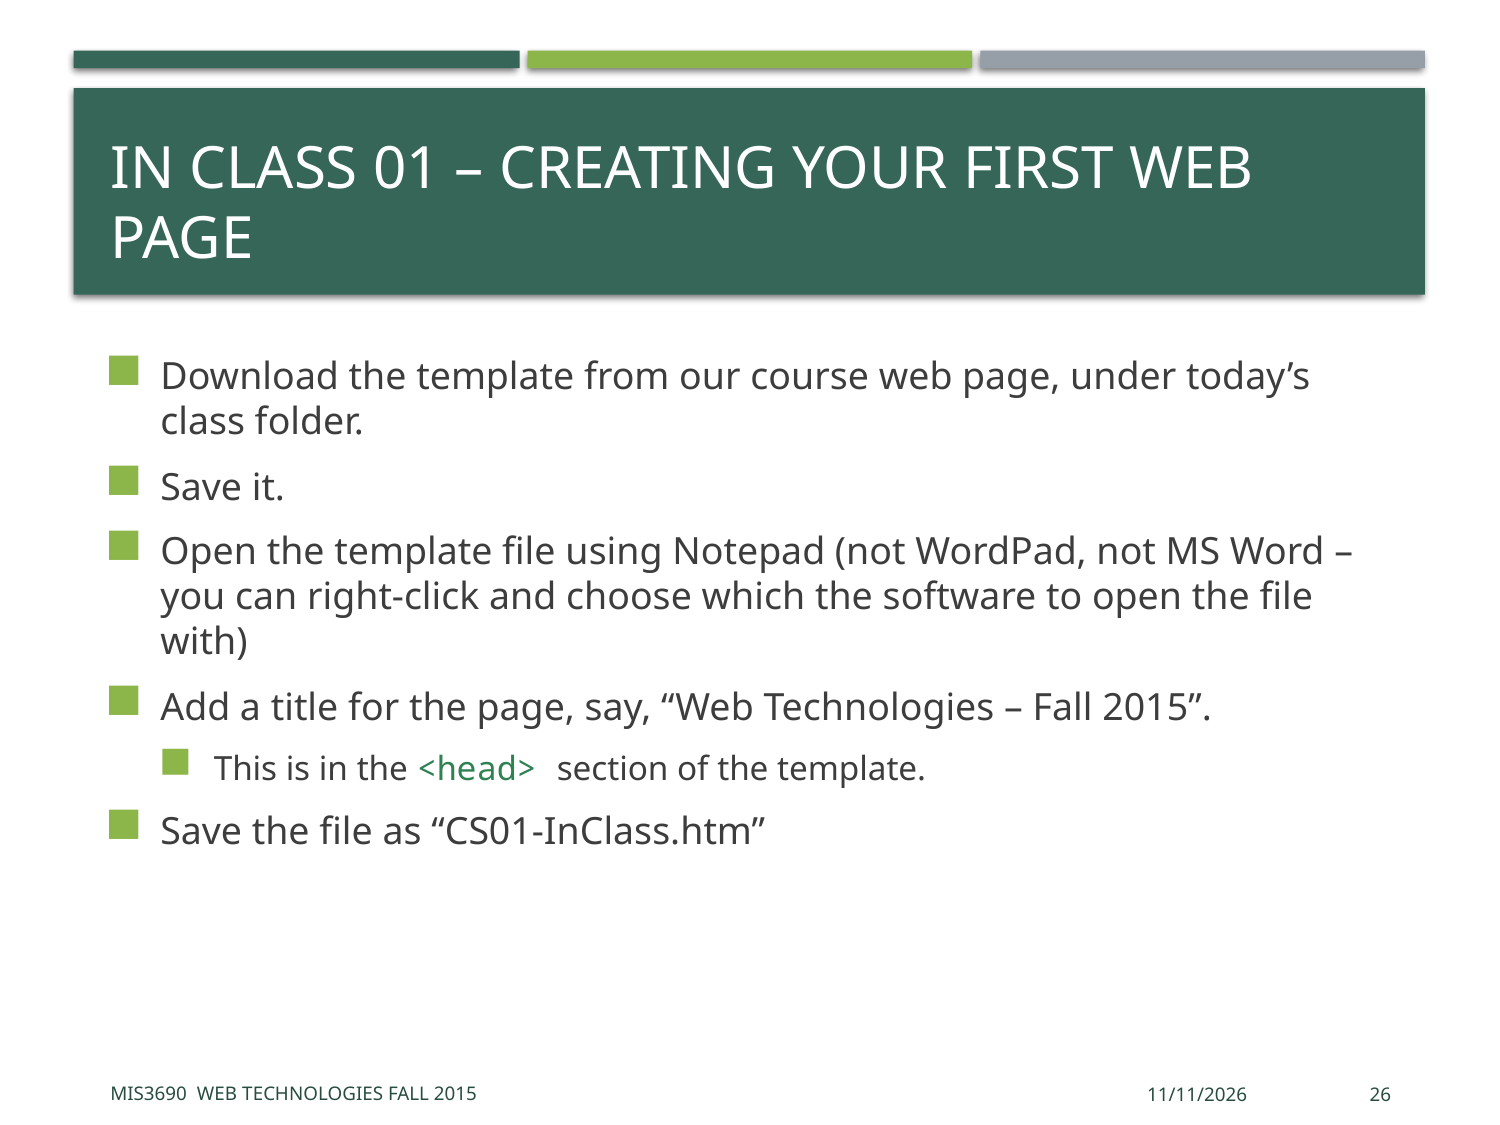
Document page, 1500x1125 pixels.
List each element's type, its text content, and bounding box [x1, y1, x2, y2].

list Download the template from our course web page, under today’s class folder. Save it. Open the template file using Notepad (not WordPad, not MS Word – you can right-click and choose which the software to open the file with) Add a title for the page, say, “Web Technologies – Fall 2015”. This is in the <head> section of the template. Save the file as “CS01-InClass.htm” [95, 344, 1406, 1038]
footer MIS3690 Web Technologies Fall 2015 [95, 1064, 895, 1125]
title In class 01 – Creating your first web page [95, 99, 1406, 278]
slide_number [911, 1065, 1262, 1125]
slide_number 26 [1279, 1065, 1406, 1125]
